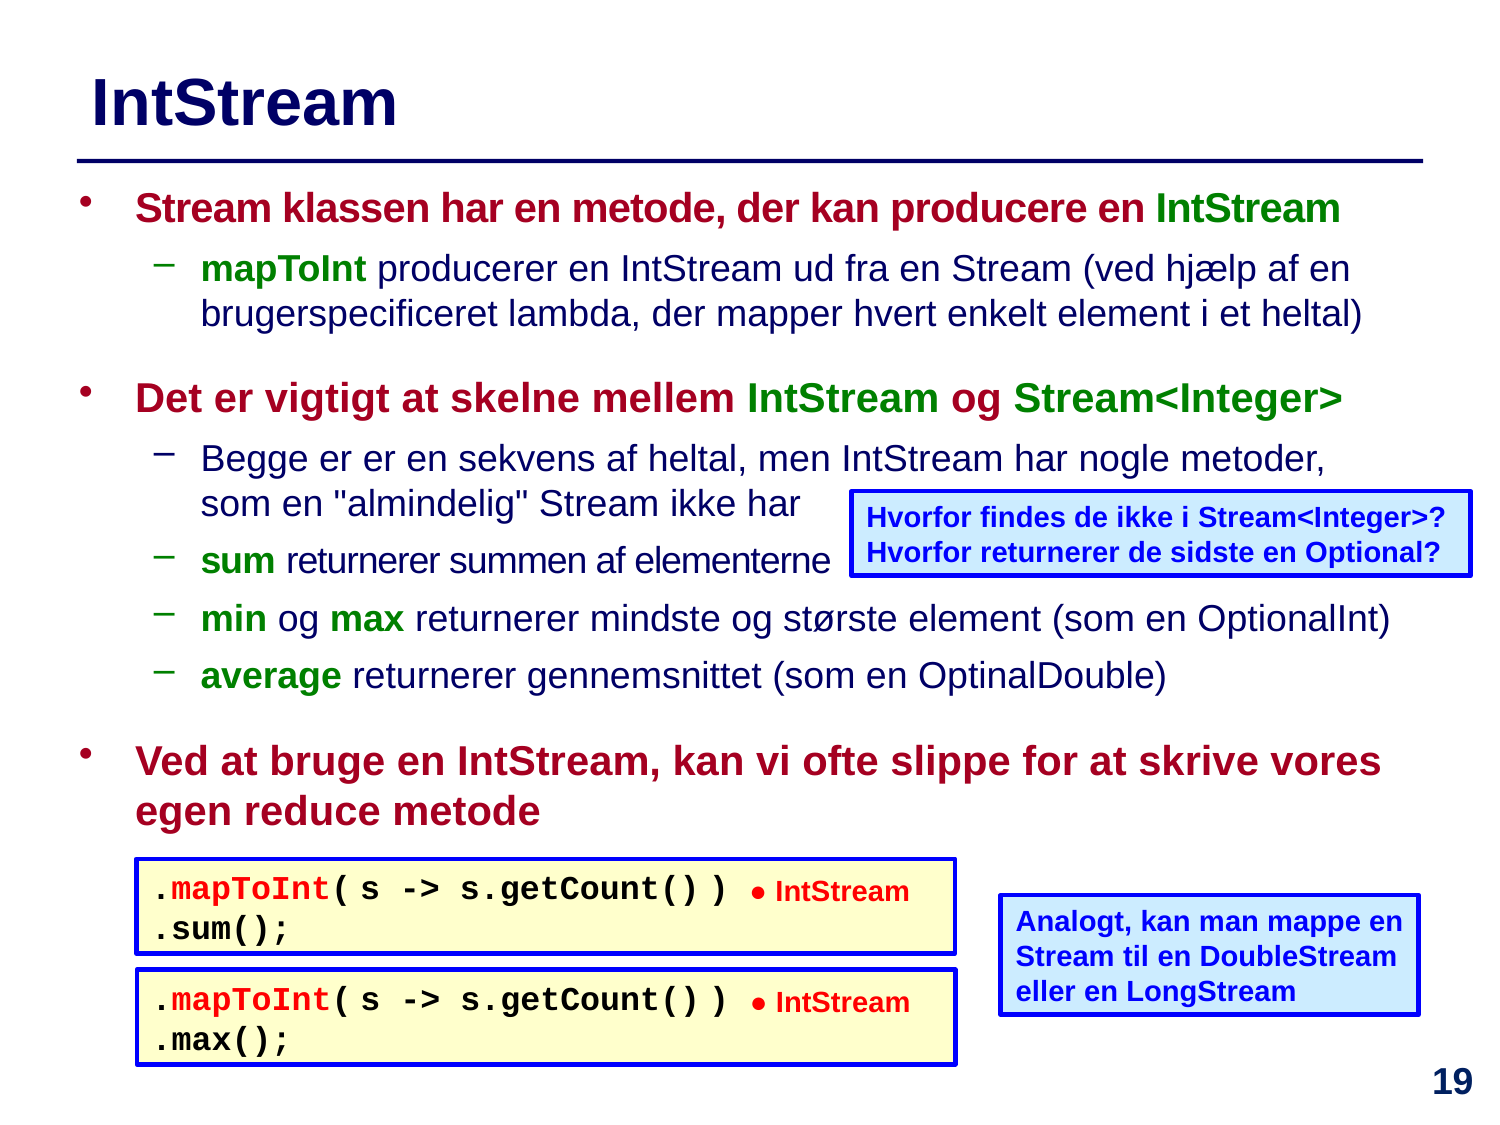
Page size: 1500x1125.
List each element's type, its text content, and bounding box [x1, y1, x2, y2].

text_box .mapToInt( s -> s.getCount() ) .max(); [136, 969, 956, 1065]
slide_number 19 [1399, 1050, 1500, 1125]
text_box Hvorfor findes de ikke i Stream<Integer>? Hvorfor returnerer de sidste en Optional? [851, 491, 1471, 576]
text_box ● IntStream [717, 975, 953, 1026]
title IntStream [76, 42, 1424, 155]
text_box ● IntStream [717, 864, 952, 915]
text_box .mapToInt( s -> s.getCount() ) .sum(); [136, 858, 955, 954]
text_box Analogt, kan man mappe en Stream til en DoubleStream eller en LongStream [1000, 895, 1419, 1015]
text_box Stream klassen har en metode, der kan producere en IntStream mapToInt producerer en IntStream ud fra en Stream (ved hjælp af en brugerspecificeret lambda, der mapper hvert enkelt element i et heltal) Det er vigtigt at skelne mellem IntStream og Stream<Integer> Begge er er en sekvens af heltal, men IntStream har nogle metoder, som en "almindelig" Stream ikke har sum returnerer summen af elementerne min og max returnerer mindste og største element (som en OptionalInt) average returnerer gennemsnittet (som en OptinalDouble) Ved at bruge en IntStream, kan vi ofte slippe for at skrive vores egen reduce metode [63, 173, 1459, 815]
